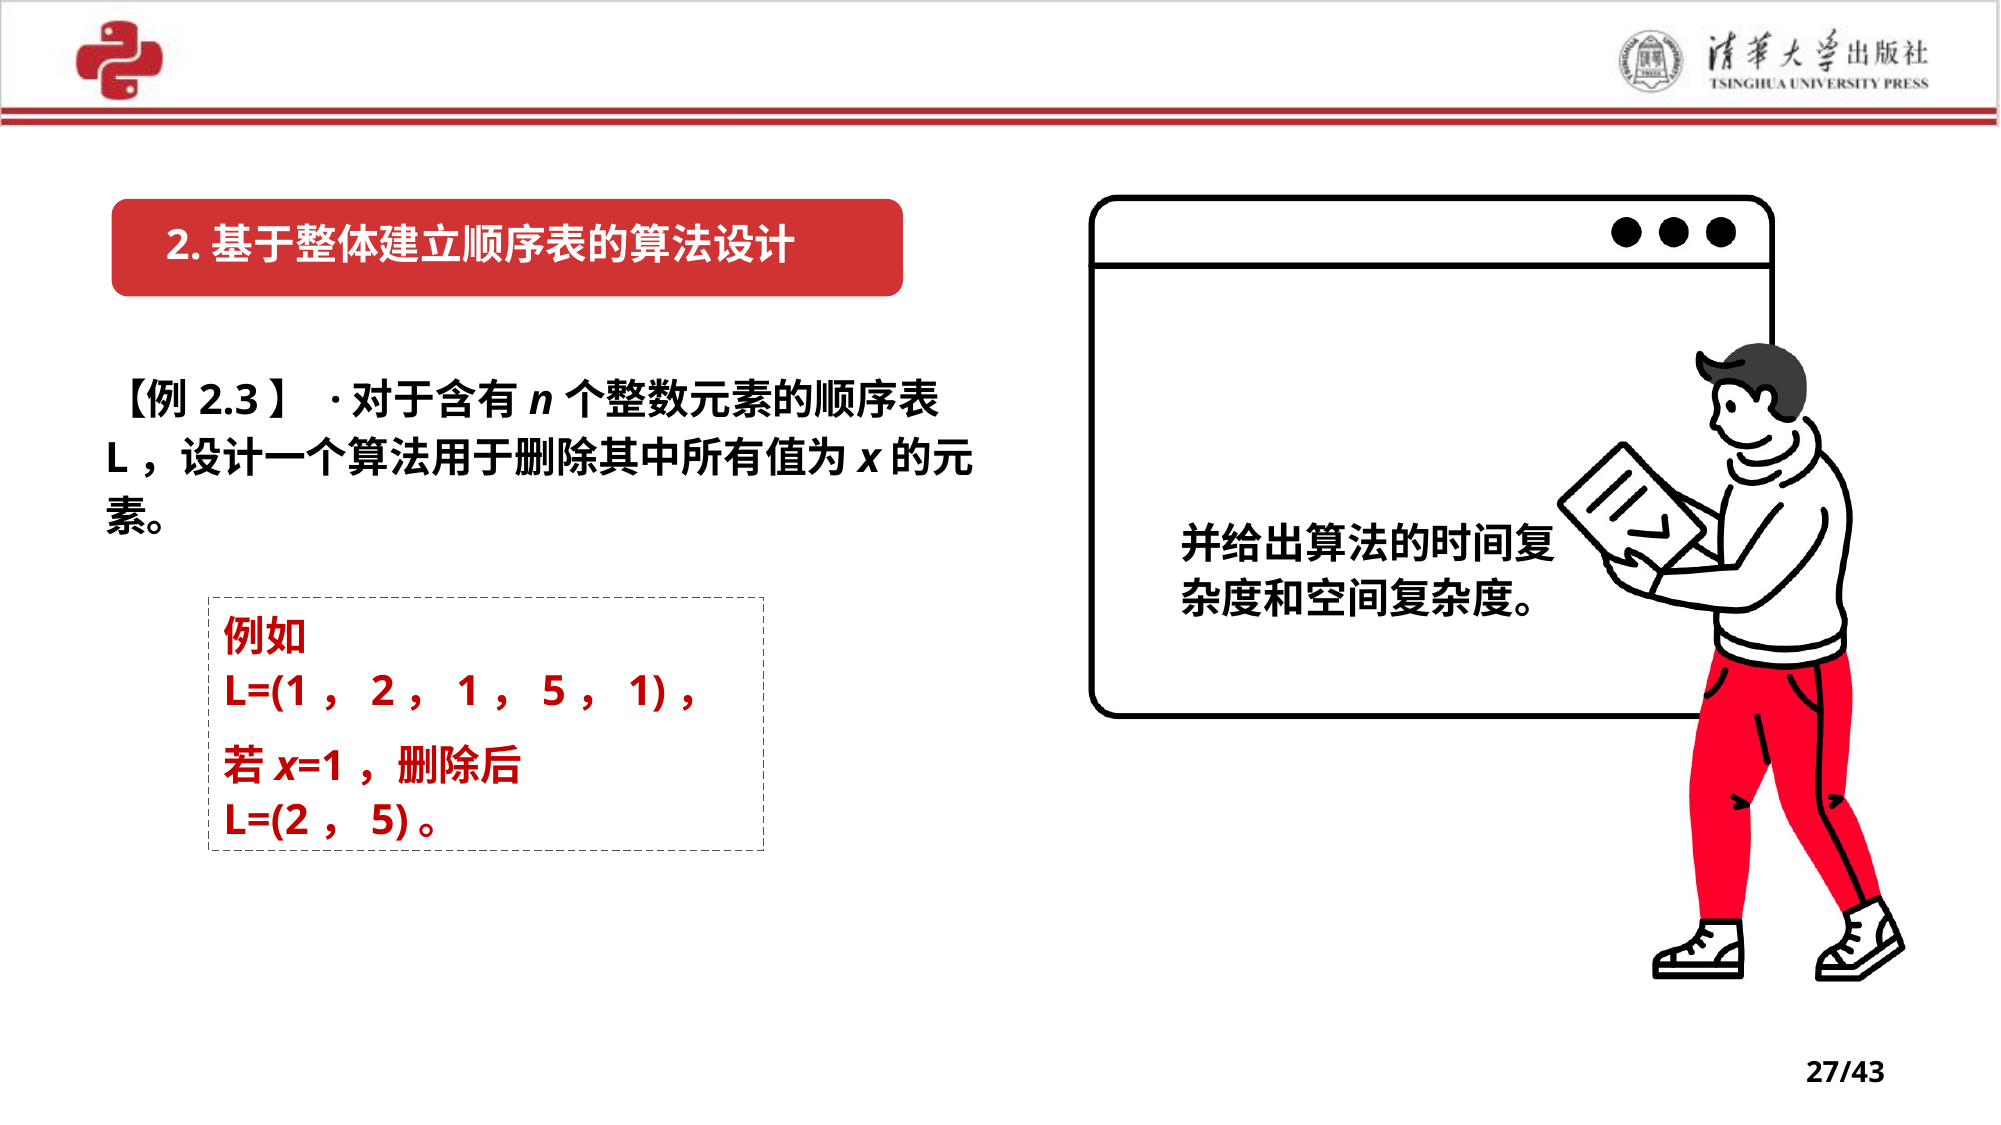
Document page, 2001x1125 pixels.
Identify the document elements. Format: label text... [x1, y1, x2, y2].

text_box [92, 198, 904, 297]
text_box 例如L=(1，2，1，5，1)， 若x=1，删除后L=(2，5)。 [208, 597, 764, 851]
picture [0, 0, 2000, 127]
text_box 【例2.3】 ·对于含有n个整数元素的顺序表L，设计一个算法用于删除其中所有值为x的元素。 [90, 356, 1034, 626]
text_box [1039, 160, 1925, 1016]
slide_number 27/43 [1433, 1042, 1900, 1103]
